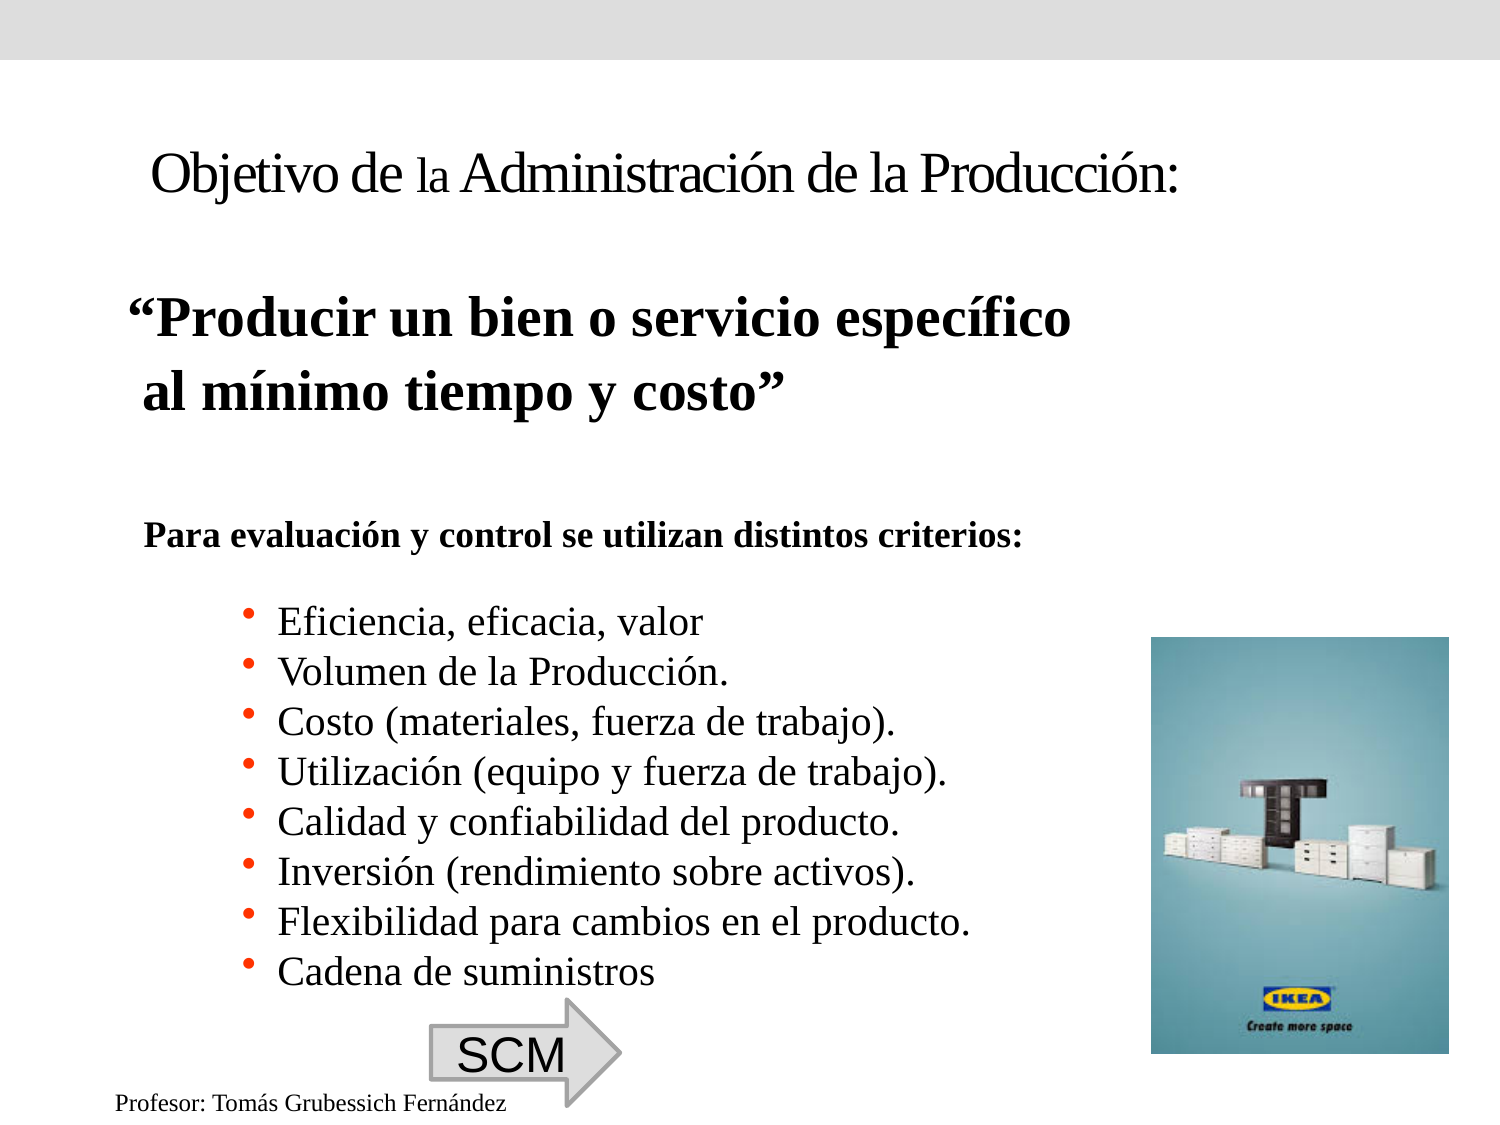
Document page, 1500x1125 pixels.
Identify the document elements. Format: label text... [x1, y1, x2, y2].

list “Producir un bien o servicio específico al mínimo tiempo y costo” [112, 278, 1218, 431]
text_box SCM [428, 997, 623, 1108]
title Objetivo de la Administración de la Producción: [135, 112, 1236, 225]
text_box Eficiencia, eficacia, valor Volumen de la Producción. Costo (materiales, fuerza de trabajo). Utilización (equipo y fuerza de trabajo). Calidad y confiabilidad del producto. Inversión (rendimiento sobre activos). Flexibilidad para cambios en el producto. Cadena de suministros [187, 586, 987, 1001]
text_box Para evaluación y control se utilizan distintos criterios: [128, 502, 1040, 562]
picture [1151, 637, 1449, 1054]
